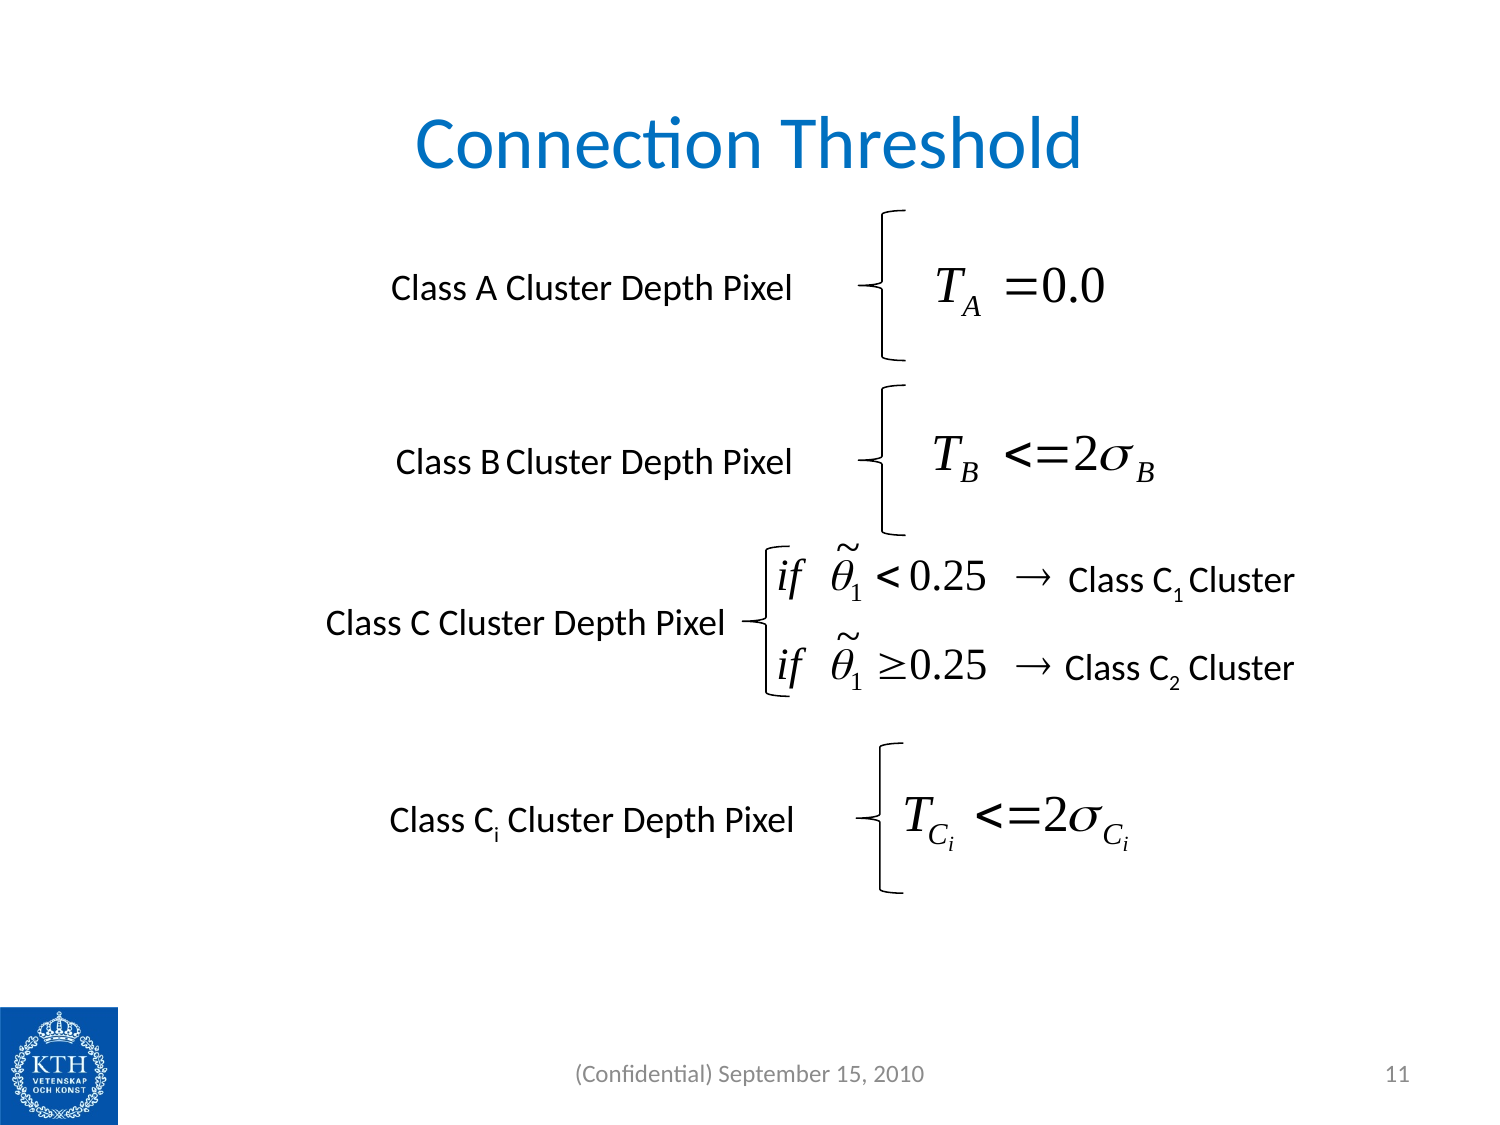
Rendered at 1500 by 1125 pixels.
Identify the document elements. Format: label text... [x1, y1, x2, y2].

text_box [770, 627, 1069, 699]
title Connection Threshold [75, 45, 1425, 233]
footer (Confidential) September 15, 2010 [512, 1042, 988, 1103]
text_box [373, 210, 1115, 361]
slide_number 11 [1074, 1042, 1425, 1103]
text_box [371, 742, 1143, 894]
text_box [373, 385, 1164, 536]
picture [0, 1007, 118, 1125]
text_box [308, 537, 1314, 697]
